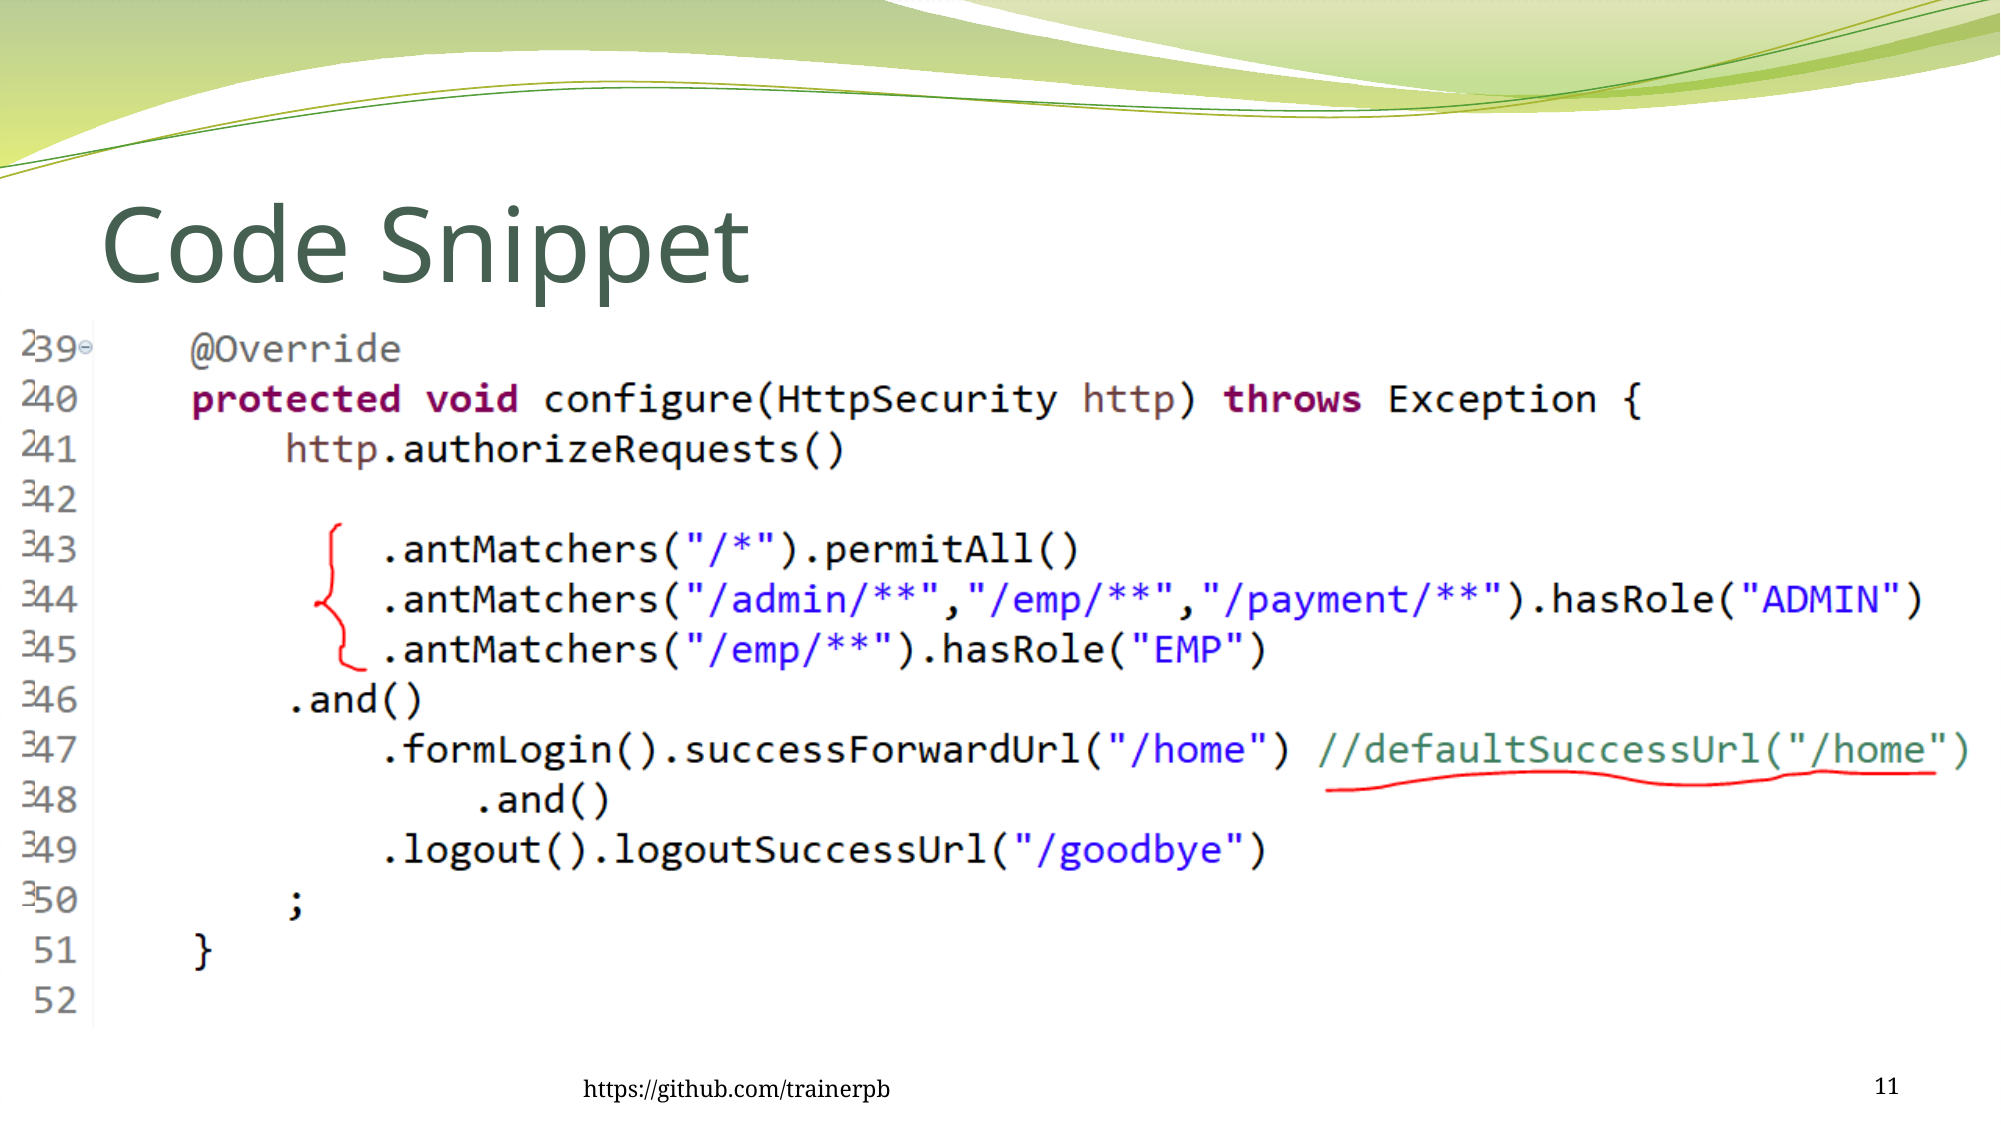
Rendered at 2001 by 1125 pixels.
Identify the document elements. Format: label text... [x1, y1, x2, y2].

slide_number 11 [1733, 1042, 1900, 1103]
picture [22, 320, 1978, 1029]
title Code Snippet [99, 115, 1900, 303]
footer https://github.com/trainerpb [583, 1042, 1317, 1103]
